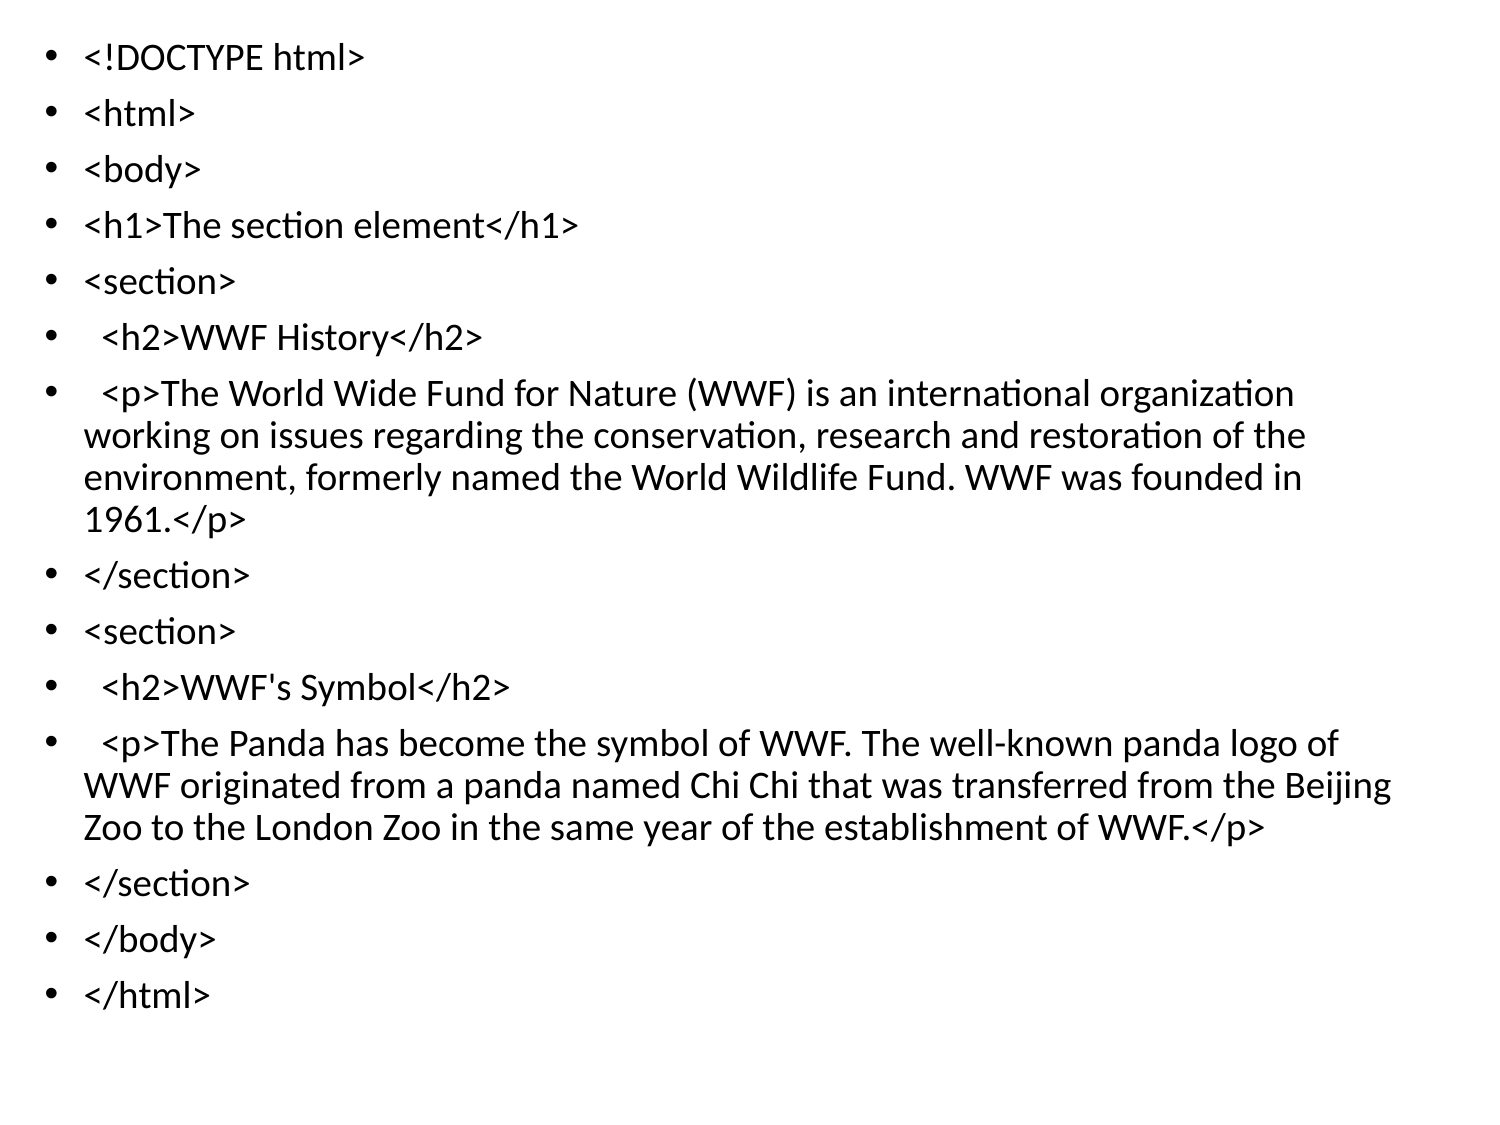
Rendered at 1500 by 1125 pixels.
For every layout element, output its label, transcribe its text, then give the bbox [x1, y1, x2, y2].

list <!DOCTYPE html> <html> <body> <h1>The section element</h1> <section> <h2>WWF History</h2> <p>The World Wide Fund for Nature (WWF) is an international organization working on issues regarding the conservation, research and restoration of the environment, formerly named the World Wildlife Fund. WWF was founded in 1961.</p> </section> <section> <h2>WWF's Symbol</h2> <p>The Panda has become the symbol of WWF. The well-known panda logo of WWF originated from a panda named Chi Chi that was transferred from the Beijing Zoo to the London Zoo in the same year of the establishment of WWF.</p> </section> </body> </html> [29, 29, 1419, 1042]
